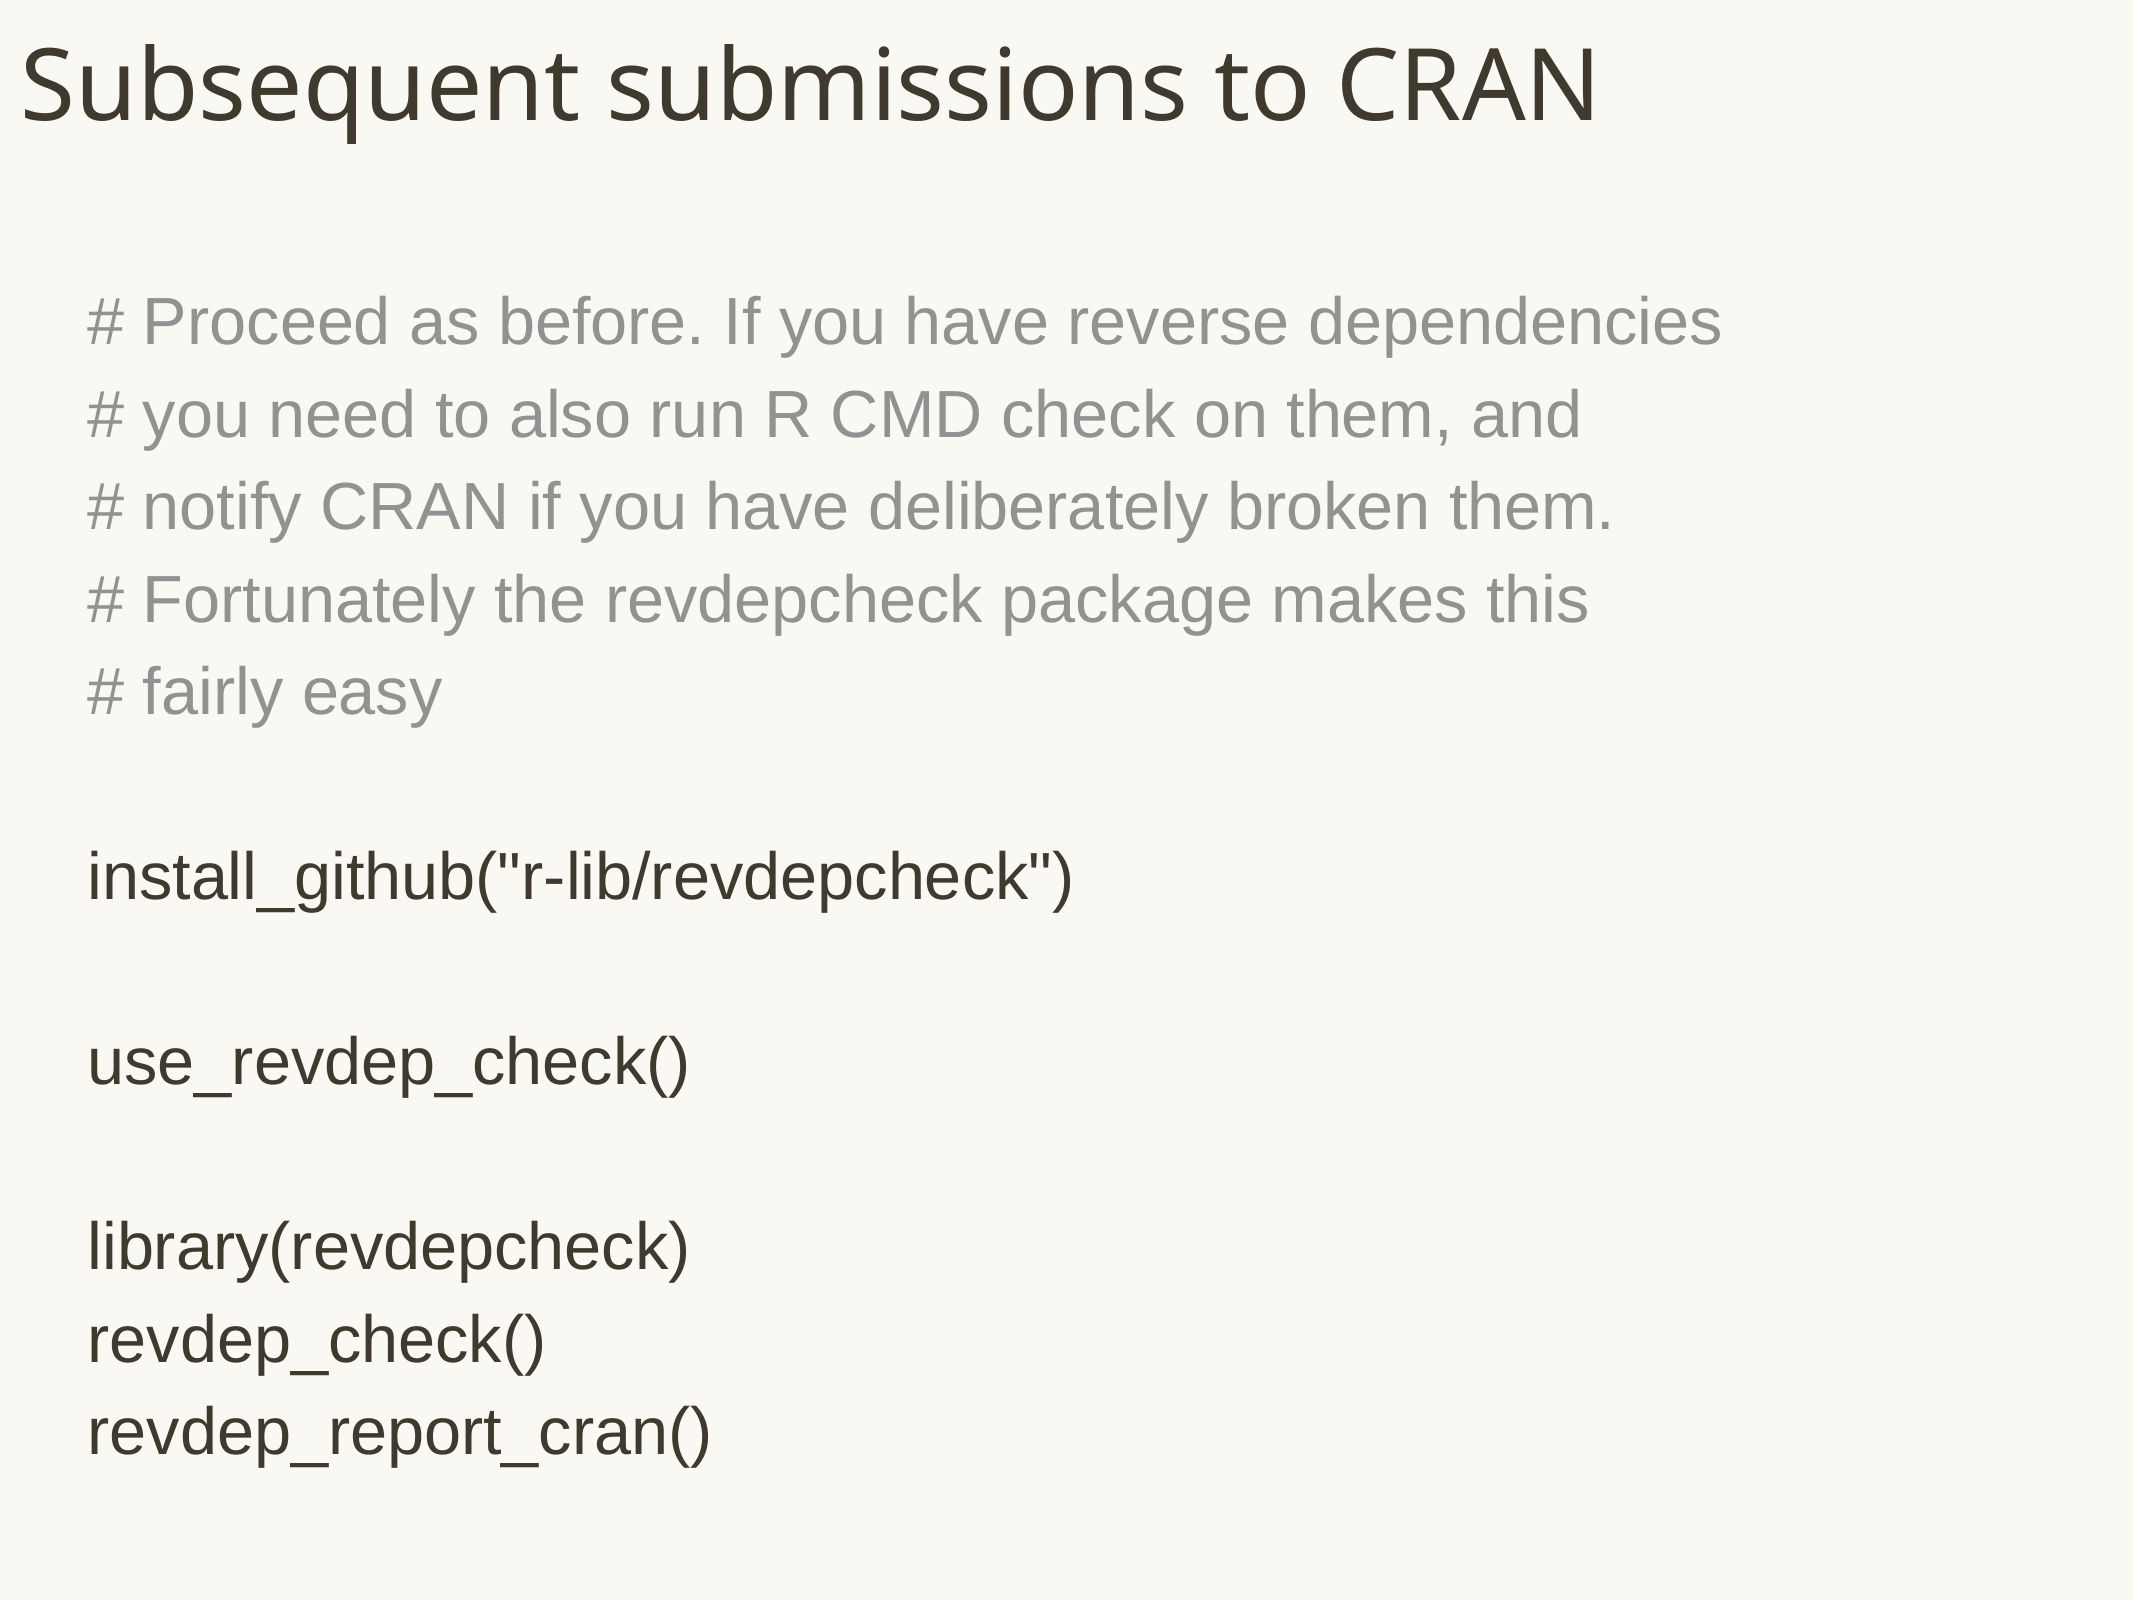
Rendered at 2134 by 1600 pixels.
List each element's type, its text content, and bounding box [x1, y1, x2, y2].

list # Proceed as before. If you have reverse dependencies # you need to also run R CMD check on them, and # notify CRAN if you have deliberately broken them. # Fortunately the revdepcheck package makes this # fairly easy install_github("r-lib/revdepcheck") use_revdep_check() library(revdepcheck) revdep_check() revdep_report_cran() [78, 241, 2055, 1505]
title Subsequent submissions to CRAN [0, 0, 2134, 163]
